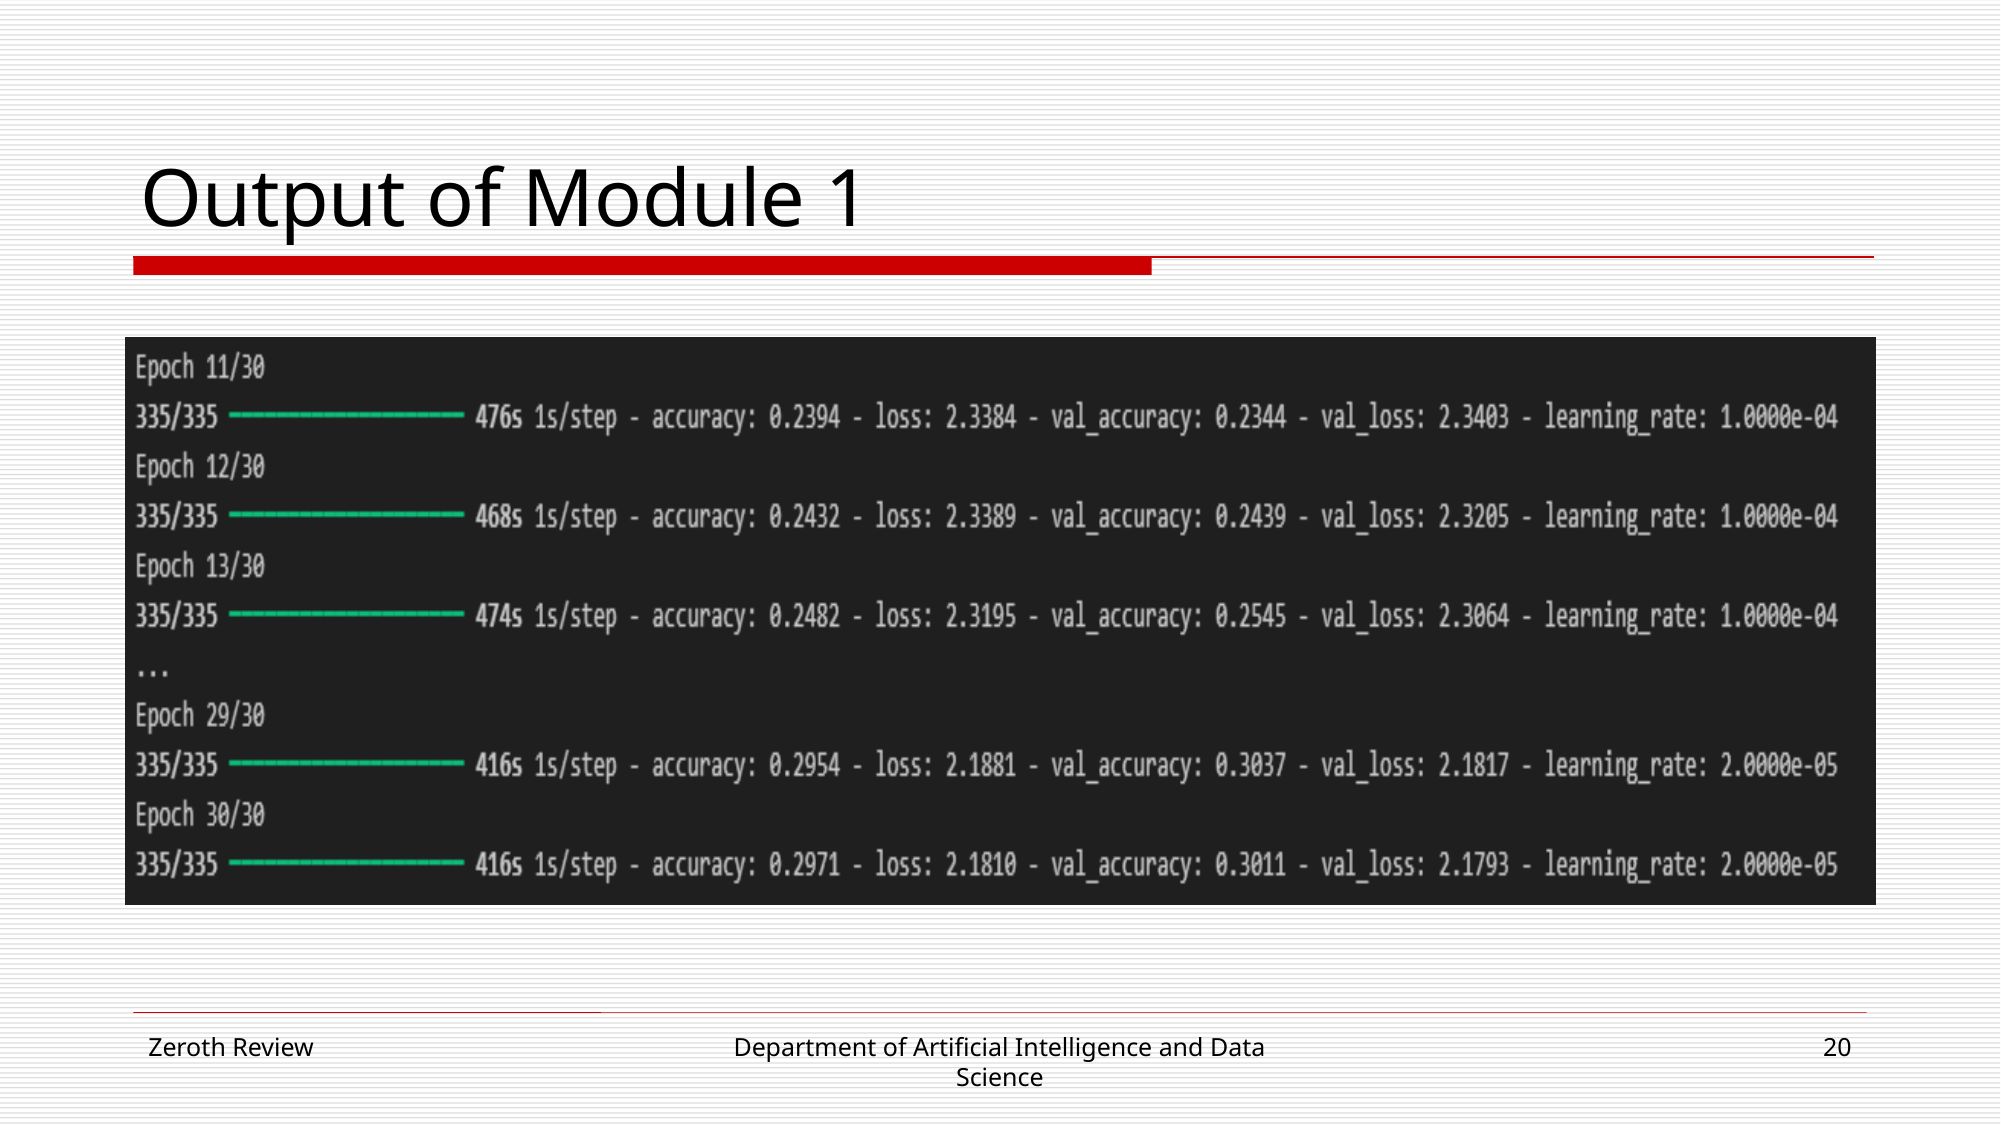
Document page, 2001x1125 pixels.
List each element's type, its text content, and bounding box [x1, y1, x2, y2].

title Output of Module 1 [125, 50, 1876, 250]
slide_number 20 [1433, 1024, 1867, 1103]
picture [0, 0, 2001, 1125]
footer Department of Artificial Intelligence and Data Science [683, 1024, 1317, 1103]
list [125, 337, 1876, 905]
slide_number Zeroth Review [133, 1024, 567, 1103]
